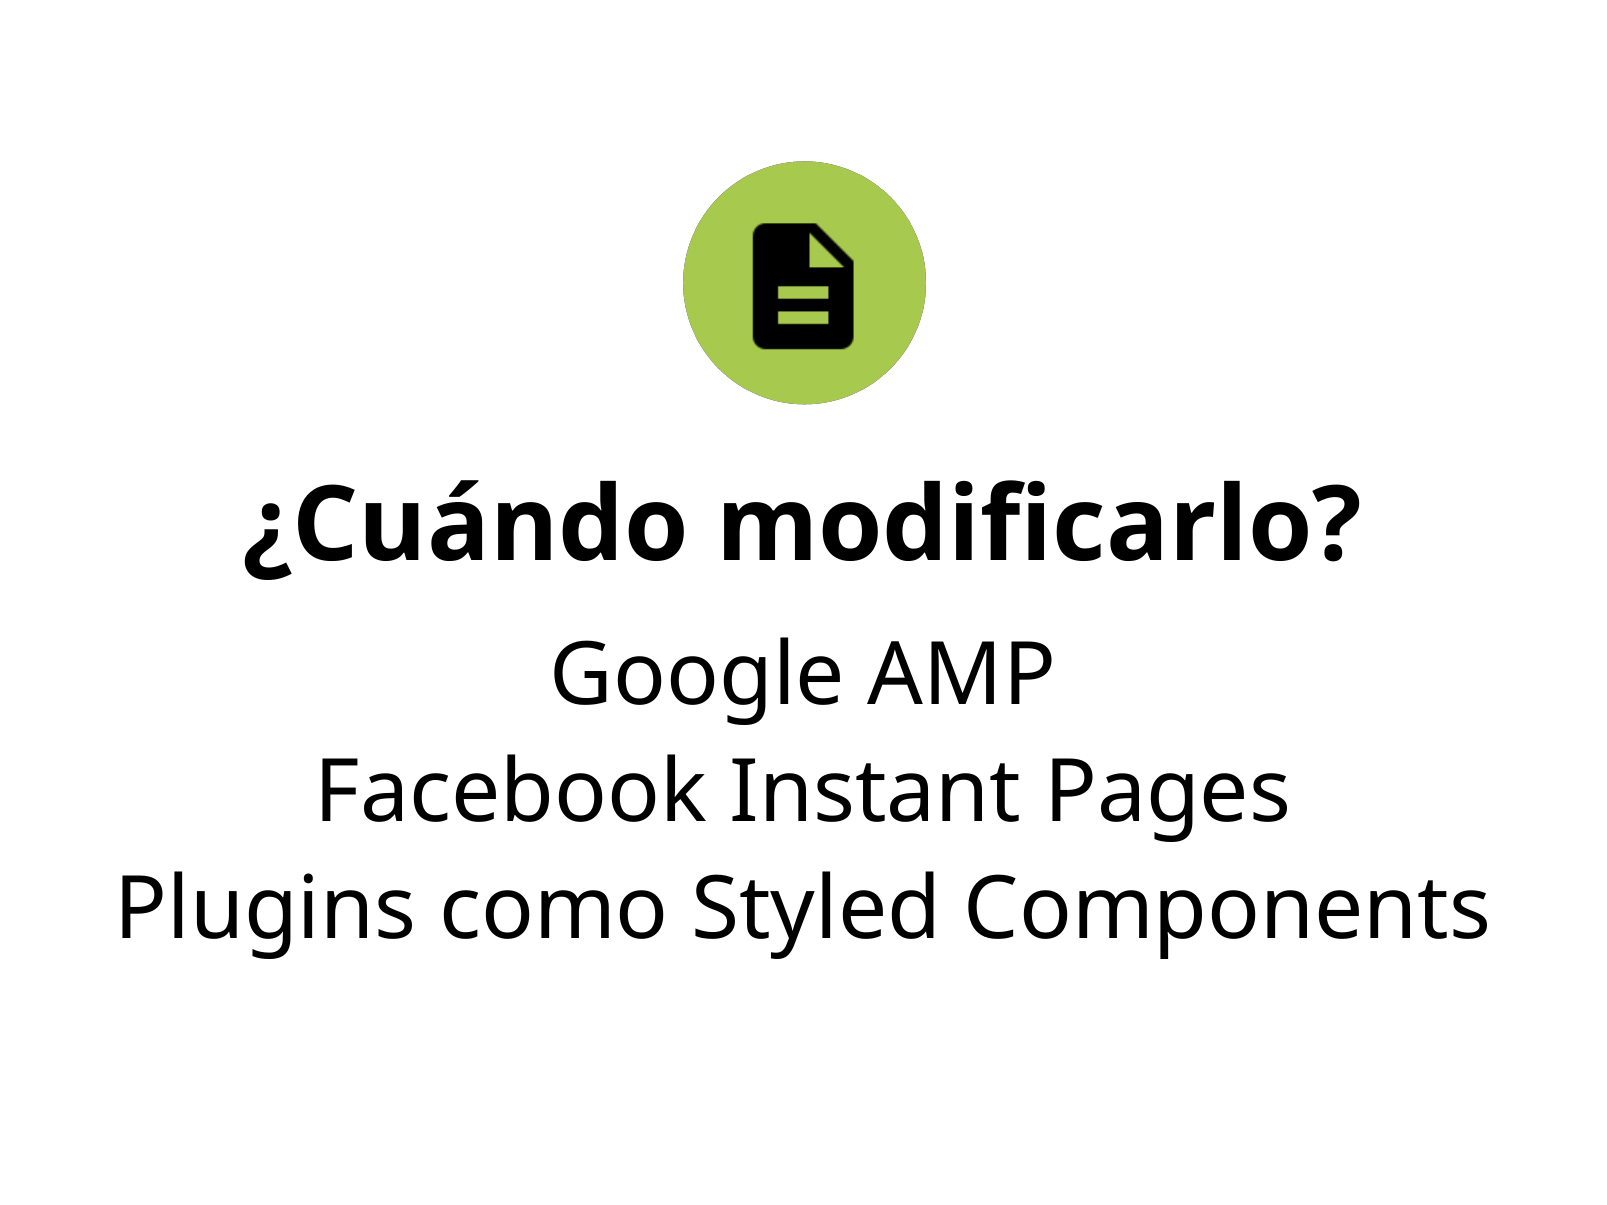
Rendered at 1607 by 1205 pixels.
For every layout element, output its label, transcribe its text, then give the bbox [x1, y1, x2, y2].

picture [680, 159, 926, 405]
subtitle Google AMP Facebook Instant Pages Plugins como Styled Components [90, 630, 1516, 810]
title ¿Cuándo modificarlo? [62, 459, 1544, 630]
